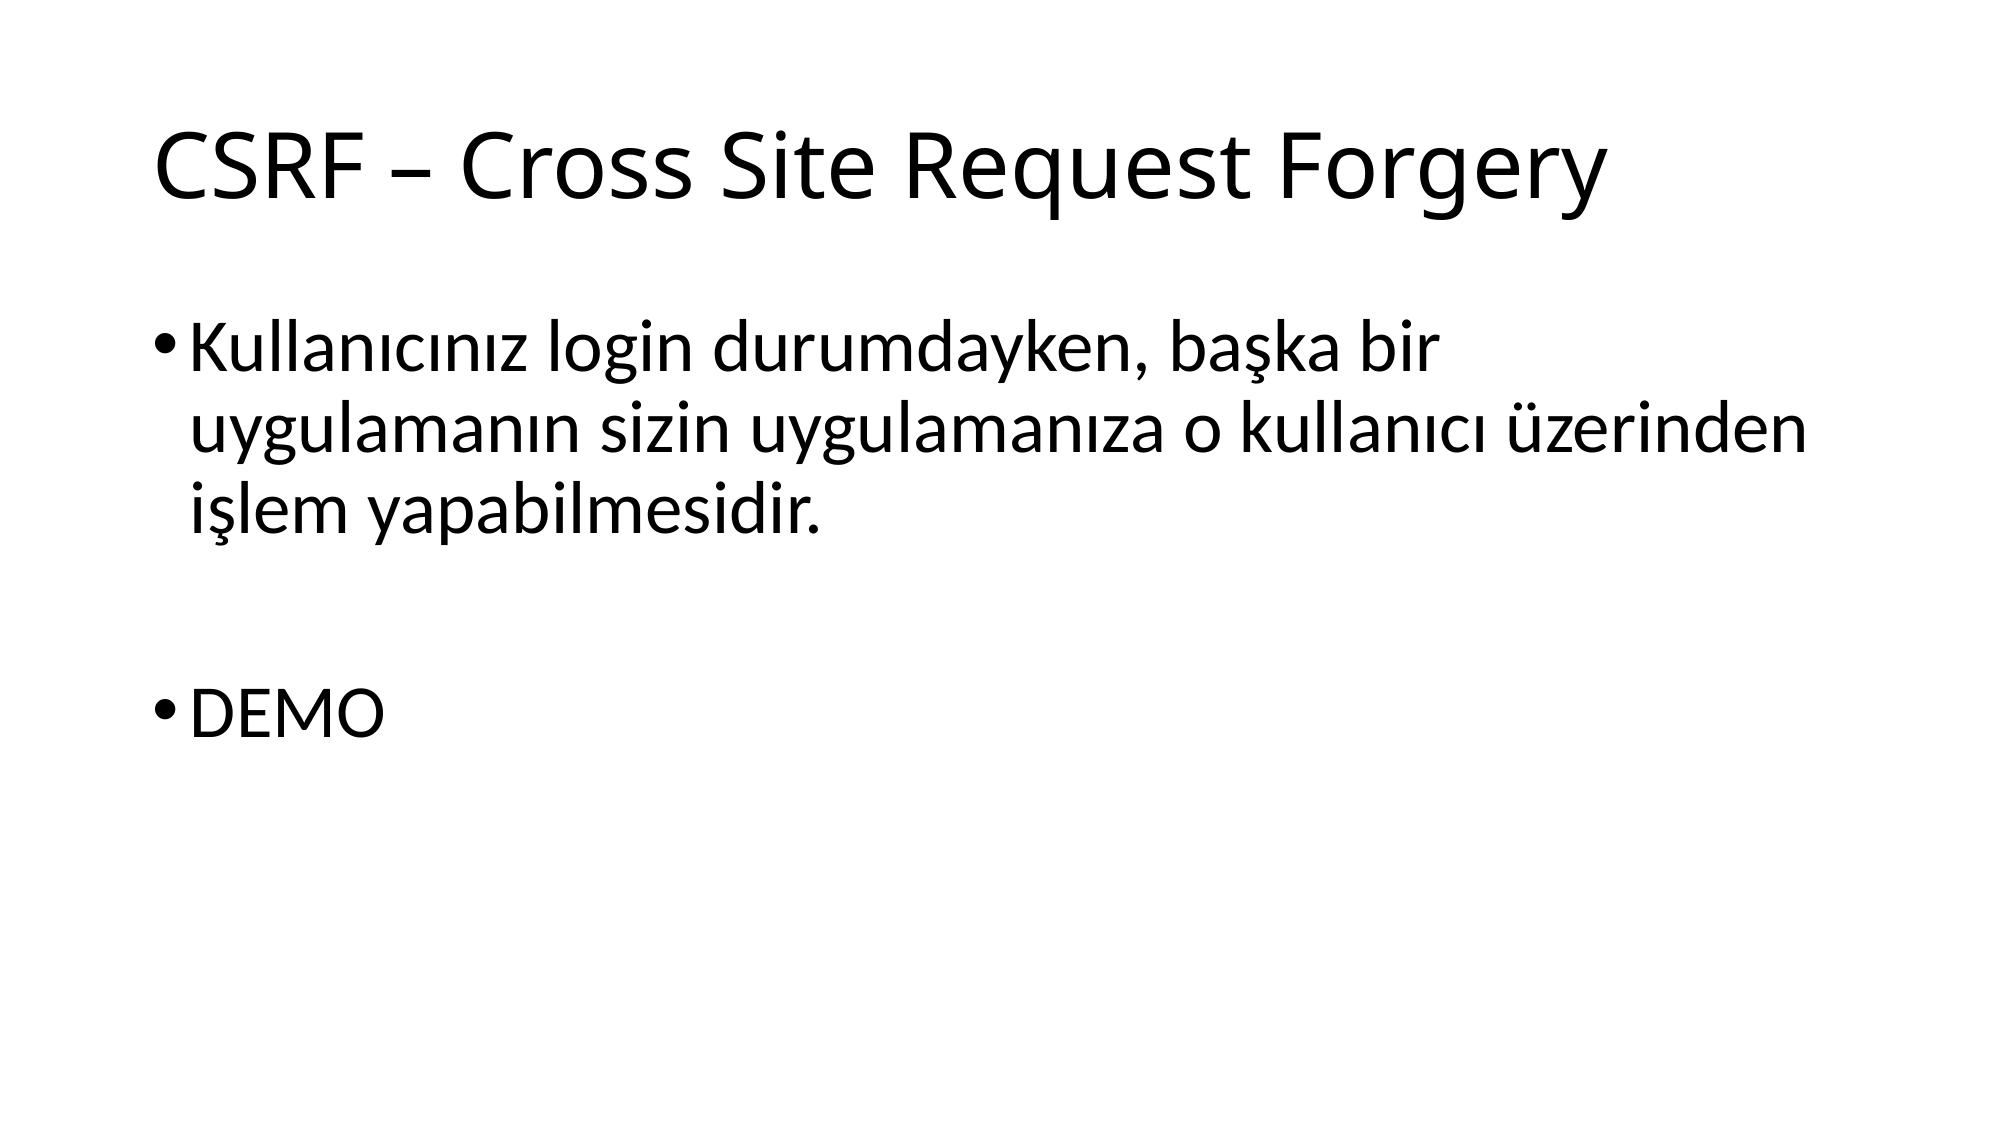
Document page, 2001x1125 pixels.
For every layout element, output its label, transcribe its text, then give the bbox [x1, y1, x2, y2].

list Kullanıcınız login durumdayken, başka bir uygulamanın sizin uygulamanıza o kullanıcı üzerinden işlem yapabilmesidir. DEMO [137, 299, 1863, 1014]
title CSRF – Cross Site Request Forgery [137, 59, 1863, 278]
